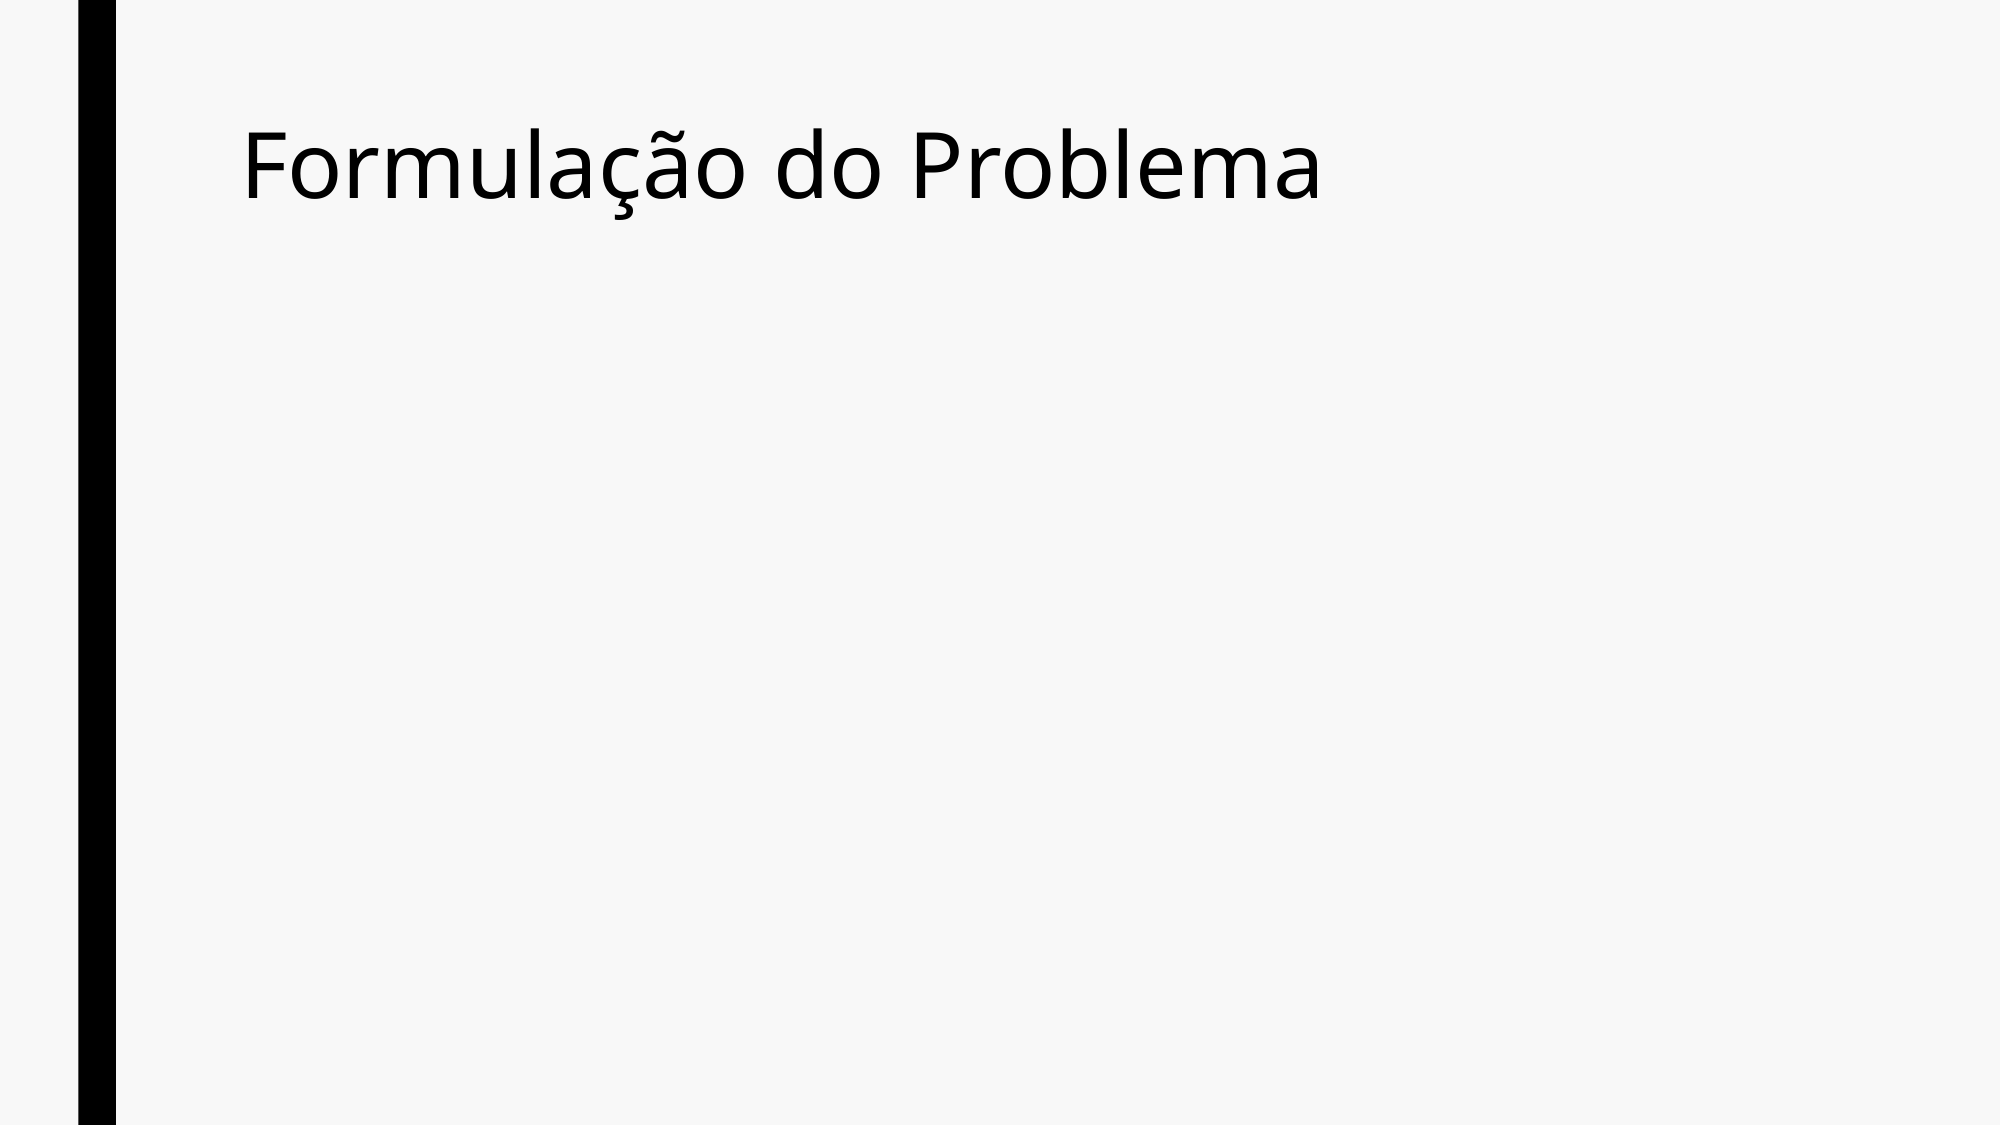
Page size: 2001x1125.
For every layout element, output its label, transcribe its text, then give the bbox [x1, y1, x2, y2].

title Formulação do Problema [225, 112, 1800, 357]
